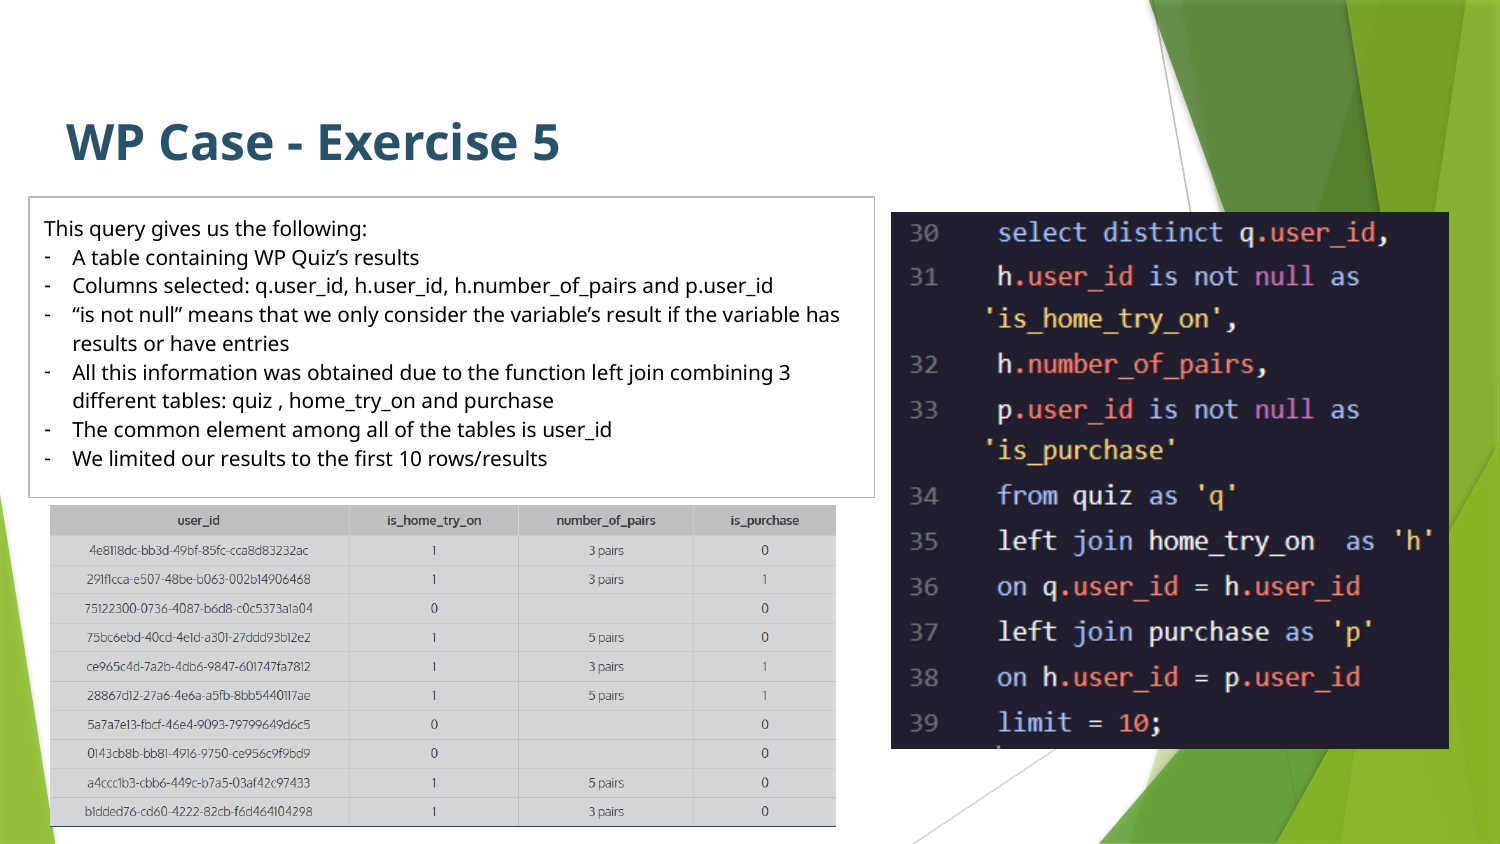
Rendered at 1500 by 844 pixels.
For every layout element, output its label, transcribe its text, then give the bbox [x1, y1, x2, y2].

picture [49, 504, 836, 828]
text_box This query gives us the following: A table containing WP Quiz’s results Columns selected: q.user_id, h.user_id, h.number_of_pairs and p.user_id “is not null” means that we only consider the variable’s result if the variable has results or have entries All this information was obtained due to the function left join combining 3 different tables: quiz , home_try_on and purchase The common element among all of the tables is user_id We limited our results to the first 10 rows/results [29, 197, 875, 498]
picture [890, 212, 1450, 750]
text_box WP Case - Exercise 5 [51, 48, 1449, 186]
